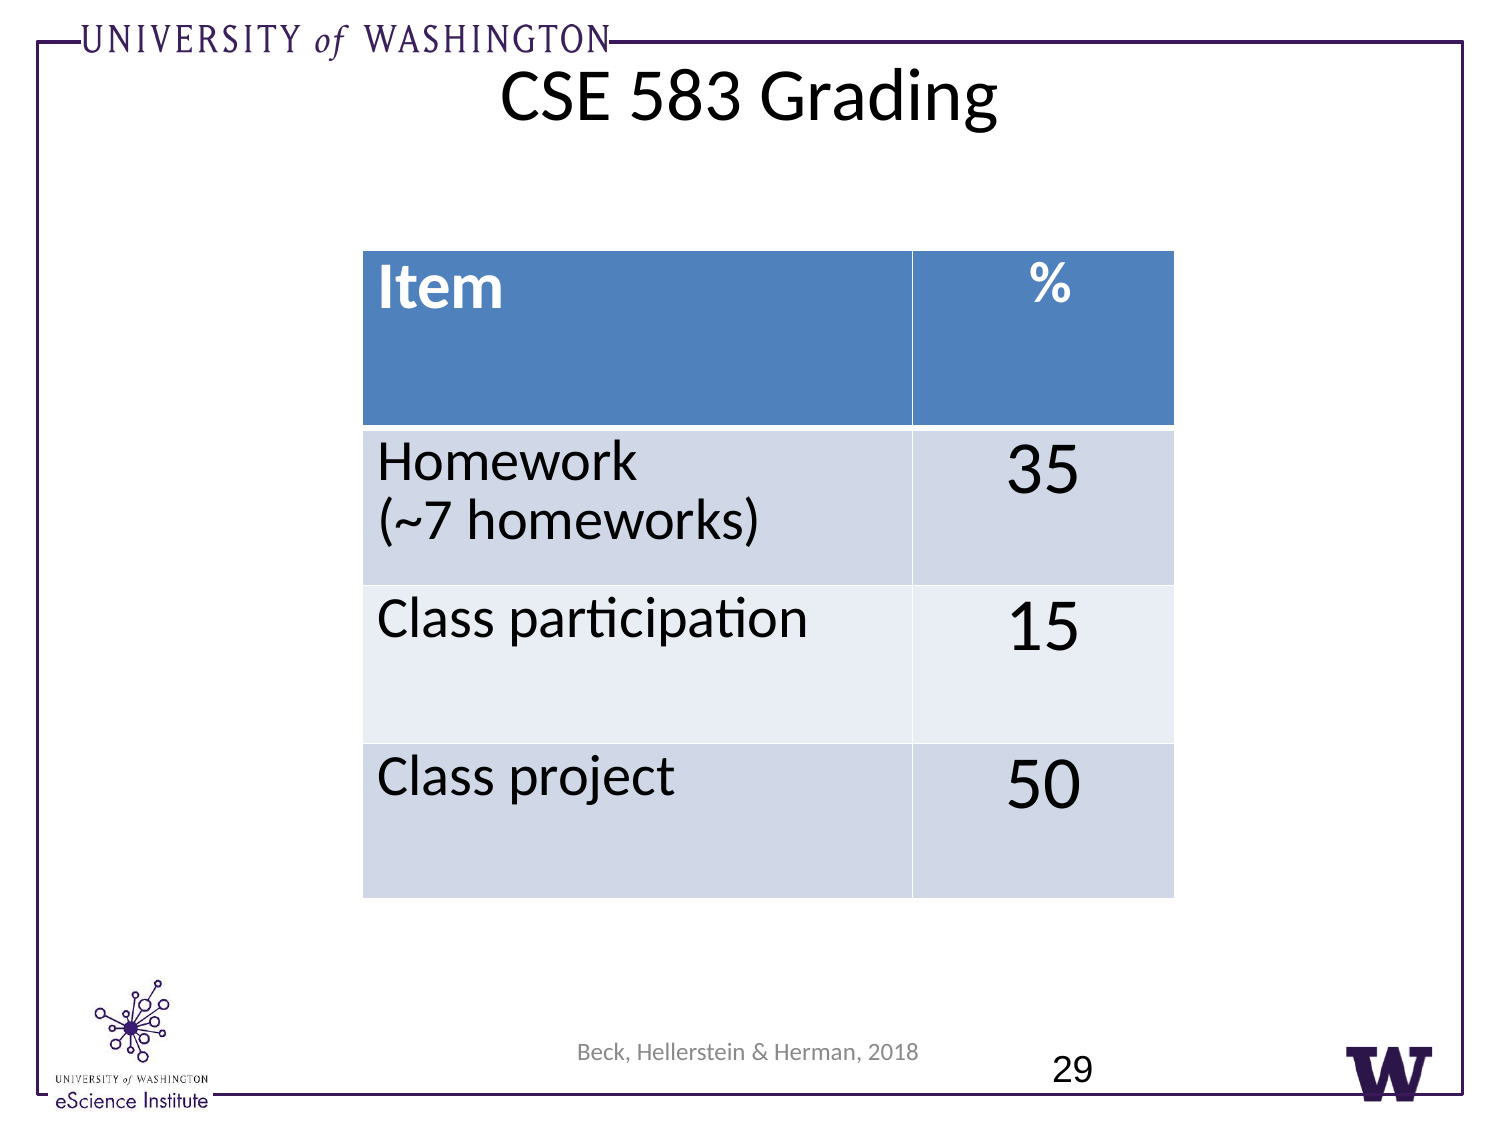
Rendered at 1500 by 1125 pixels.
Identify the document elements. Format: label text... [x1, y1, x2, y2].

table_header Item [363, 251, 912, 425]
picture [81, 24, 609, 37]
table_header % [913, 251, 1174, 425]
picture [1339, 1041, 1438, 1093]
picture [48, 978, 213, 1113]
text_box CSE 583 Grading [74, 37, 1425, 175]
picture [1339, 1096, 1438, 1107]
table_cell Class participation [363, 586, 912, 743]
table_cell 35 [913, 431, 1174, 585]
text_box 29 [1037, 1037, 1325, 1098]
table_cell 15 [913, 586, 1174, 743]
table_cell Homework (~7 homeworks) [363, 431, 912, 585]
footer Beck, Hellerstein & Herman, 2018 [510, 1027, 986, 1088]
table_cell 50 [913, 744, 1174, 898]
table_cell Class project [363, 744, 912, 898]
